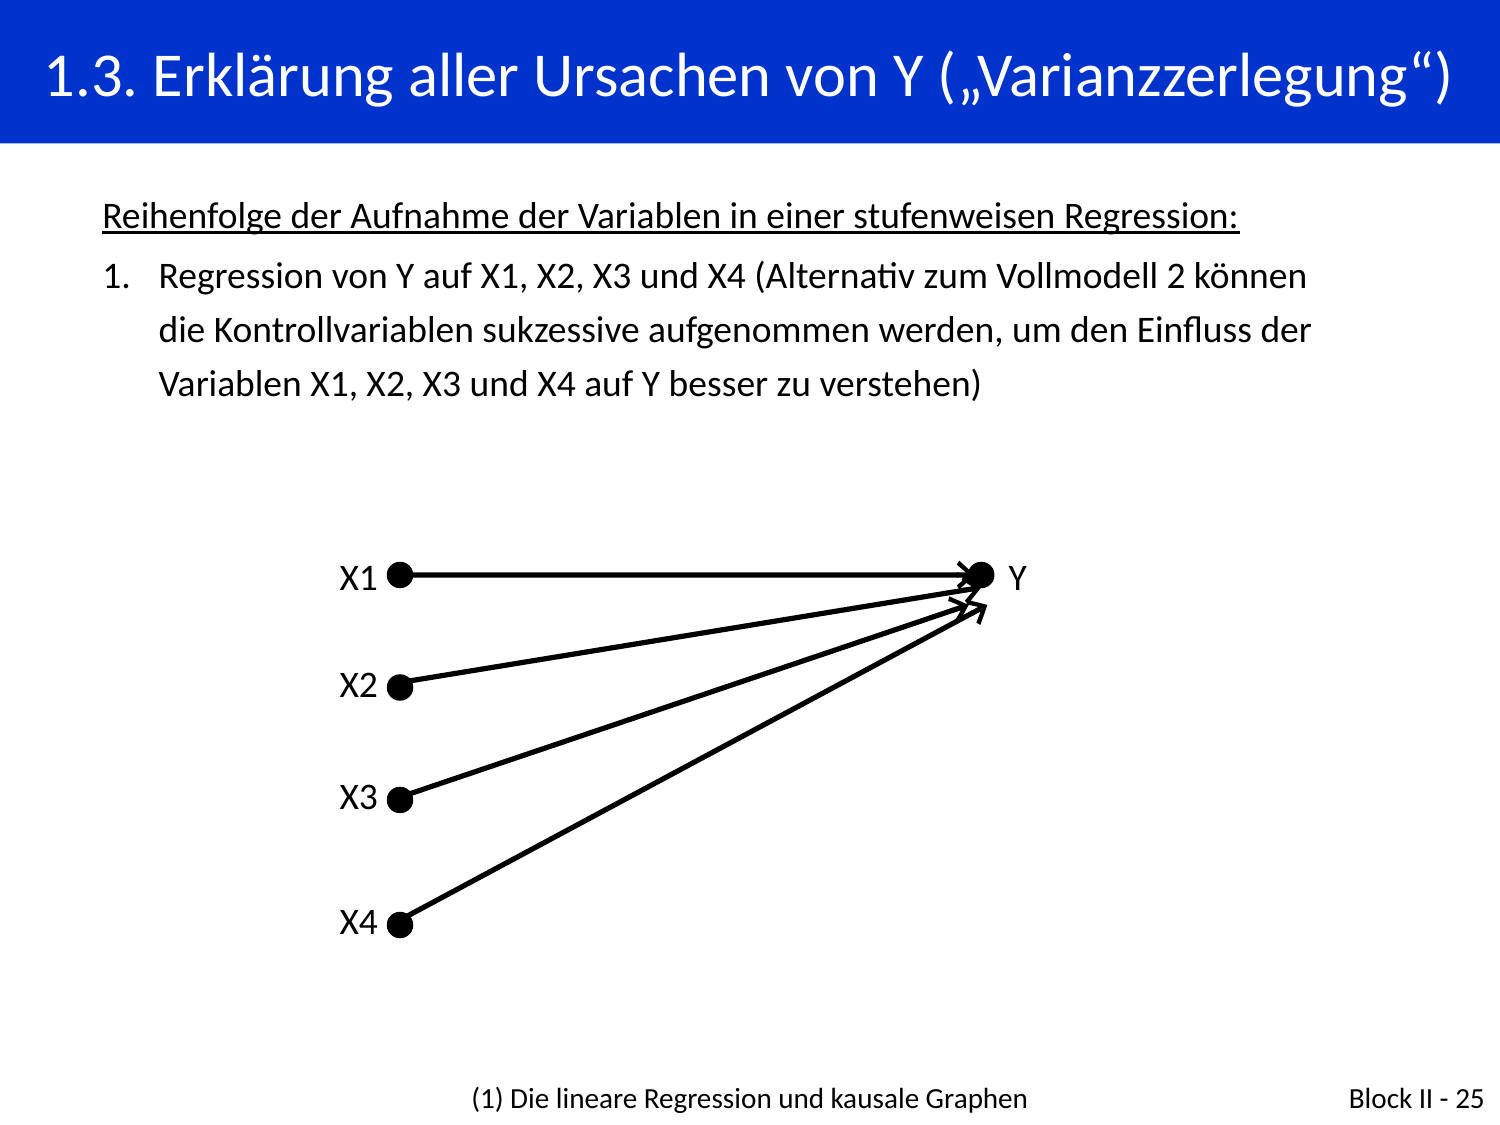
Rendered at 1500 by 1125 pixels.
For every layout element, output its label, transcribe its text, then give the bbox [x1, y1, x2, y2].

slide_number Block II - 25 [1149, 1071, 1500, 1125]
text_box X3 [324, 764, 400, 825]
text_box [411, 578, 982, 681]
text_box [409, 601, 988, 916]
text_box Reihenfolge der Aufnahme der Variablen in einer stufenweisen Regression: Regression von Y auf X1, X2, X3 und X4 (Alternativ zum Vollmodell 2 können die Kontrollvariablen sukzessive aufgenommen werden, um den Einfluss der Variablen X1, X2, X3 und X4 auf Y besser zu verstehen) [87, 174, 1352, 412]
footer (1) Die lineare Regression und kausale Graphen [362, 1071, 1138, 1125]
text_box X1 [324, 545, 400, 605]
text_box 1.3. Erklärung aller Ursachen von Y („Varianzzerlegung“) [0, 0, 1500, 144]
text_box Y [993, 545, 1069, 605]
text_box [400, 562, 413, 574]
text_box [387, 675, 413, 700]
text_box [969, 562, 993, 588]
text_box [387, 912, 413, 938]
text_box X4 [324, 889, 400, 950]
text_box [400, 576, 413, 588]
text_box [387, 787, 413, 813]
text_box [399, 563, 976, 580]
text_box [411, 598, 969, 794]
text_box X2 [324, 652, 400, 712]
